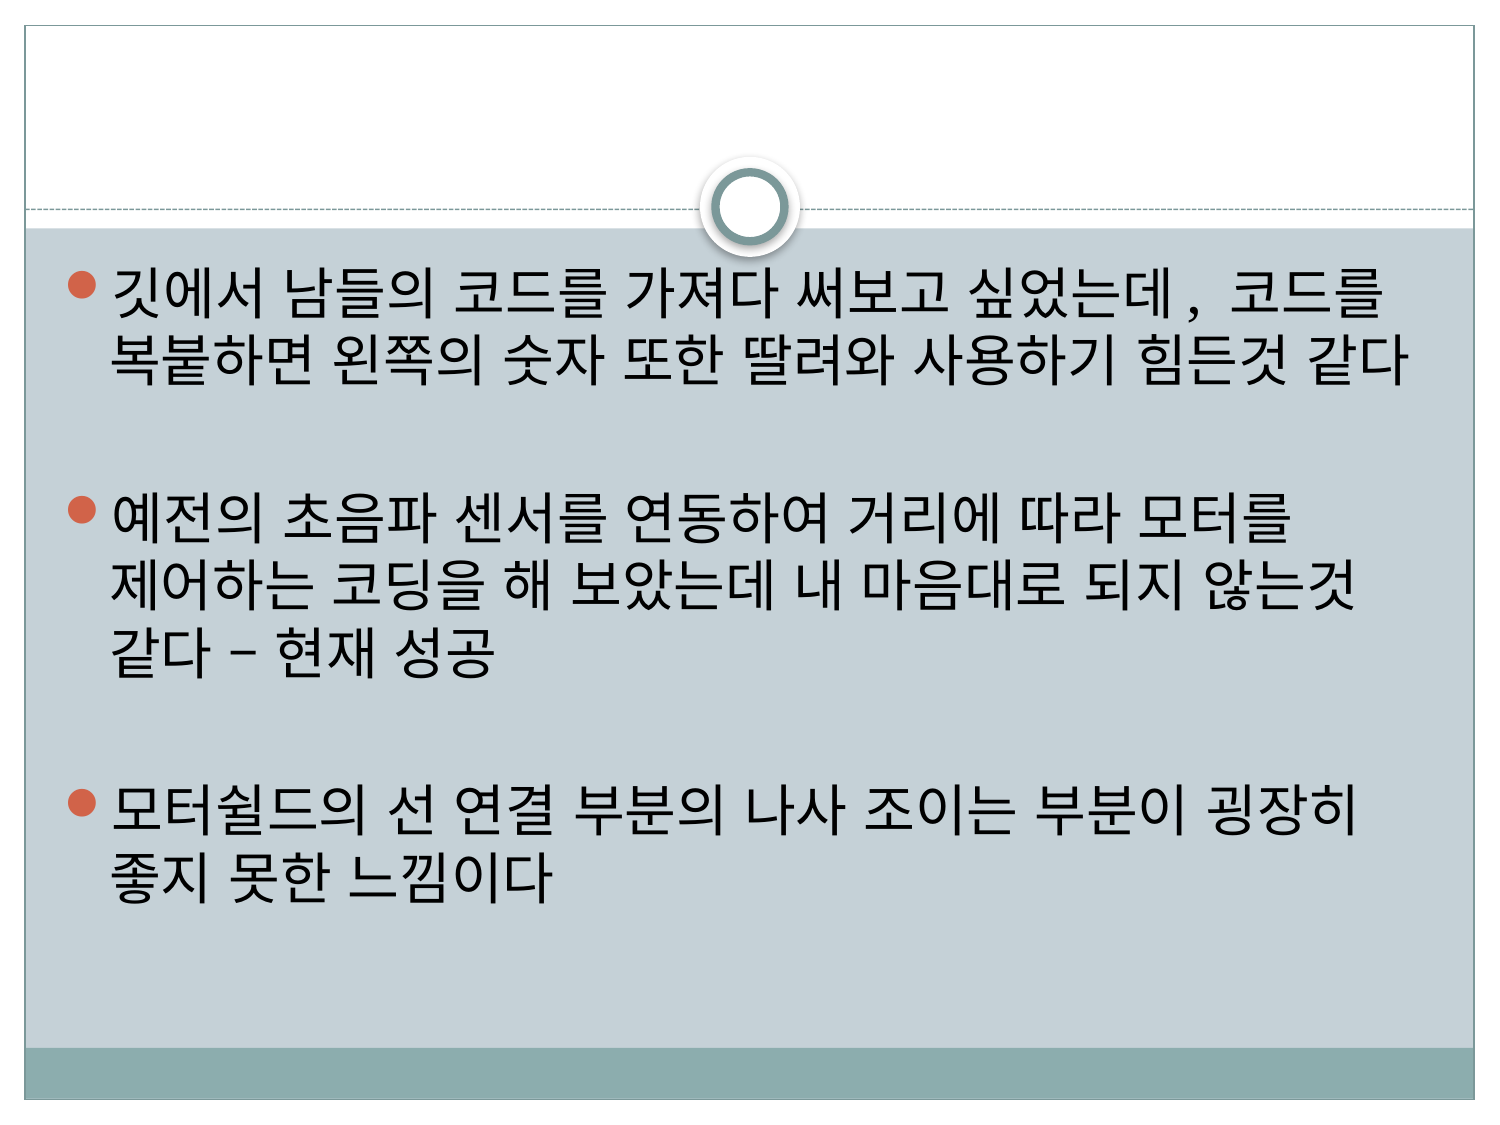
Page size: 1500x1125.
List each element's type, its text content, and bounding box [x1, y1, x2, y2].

list 깃에서 남들의 코드를 가져다 써보고 싶었는데, 코드를 복붙하면 왼쪽의 숫자 또한 딸려와 사용하기 힘든것 같다 예전의 초음파 센서를 연동하여 거리에 따라 모터를 제어하는 코딩을 해 보았는데 내 마음대로 되지 않는것 같다 – 현재 성공 모터쉴드의 선 연결 부분의 나사 조이는 부분이 굉장히 좋지 못한 느낌이다 [49, 250, 1445, 1001]
